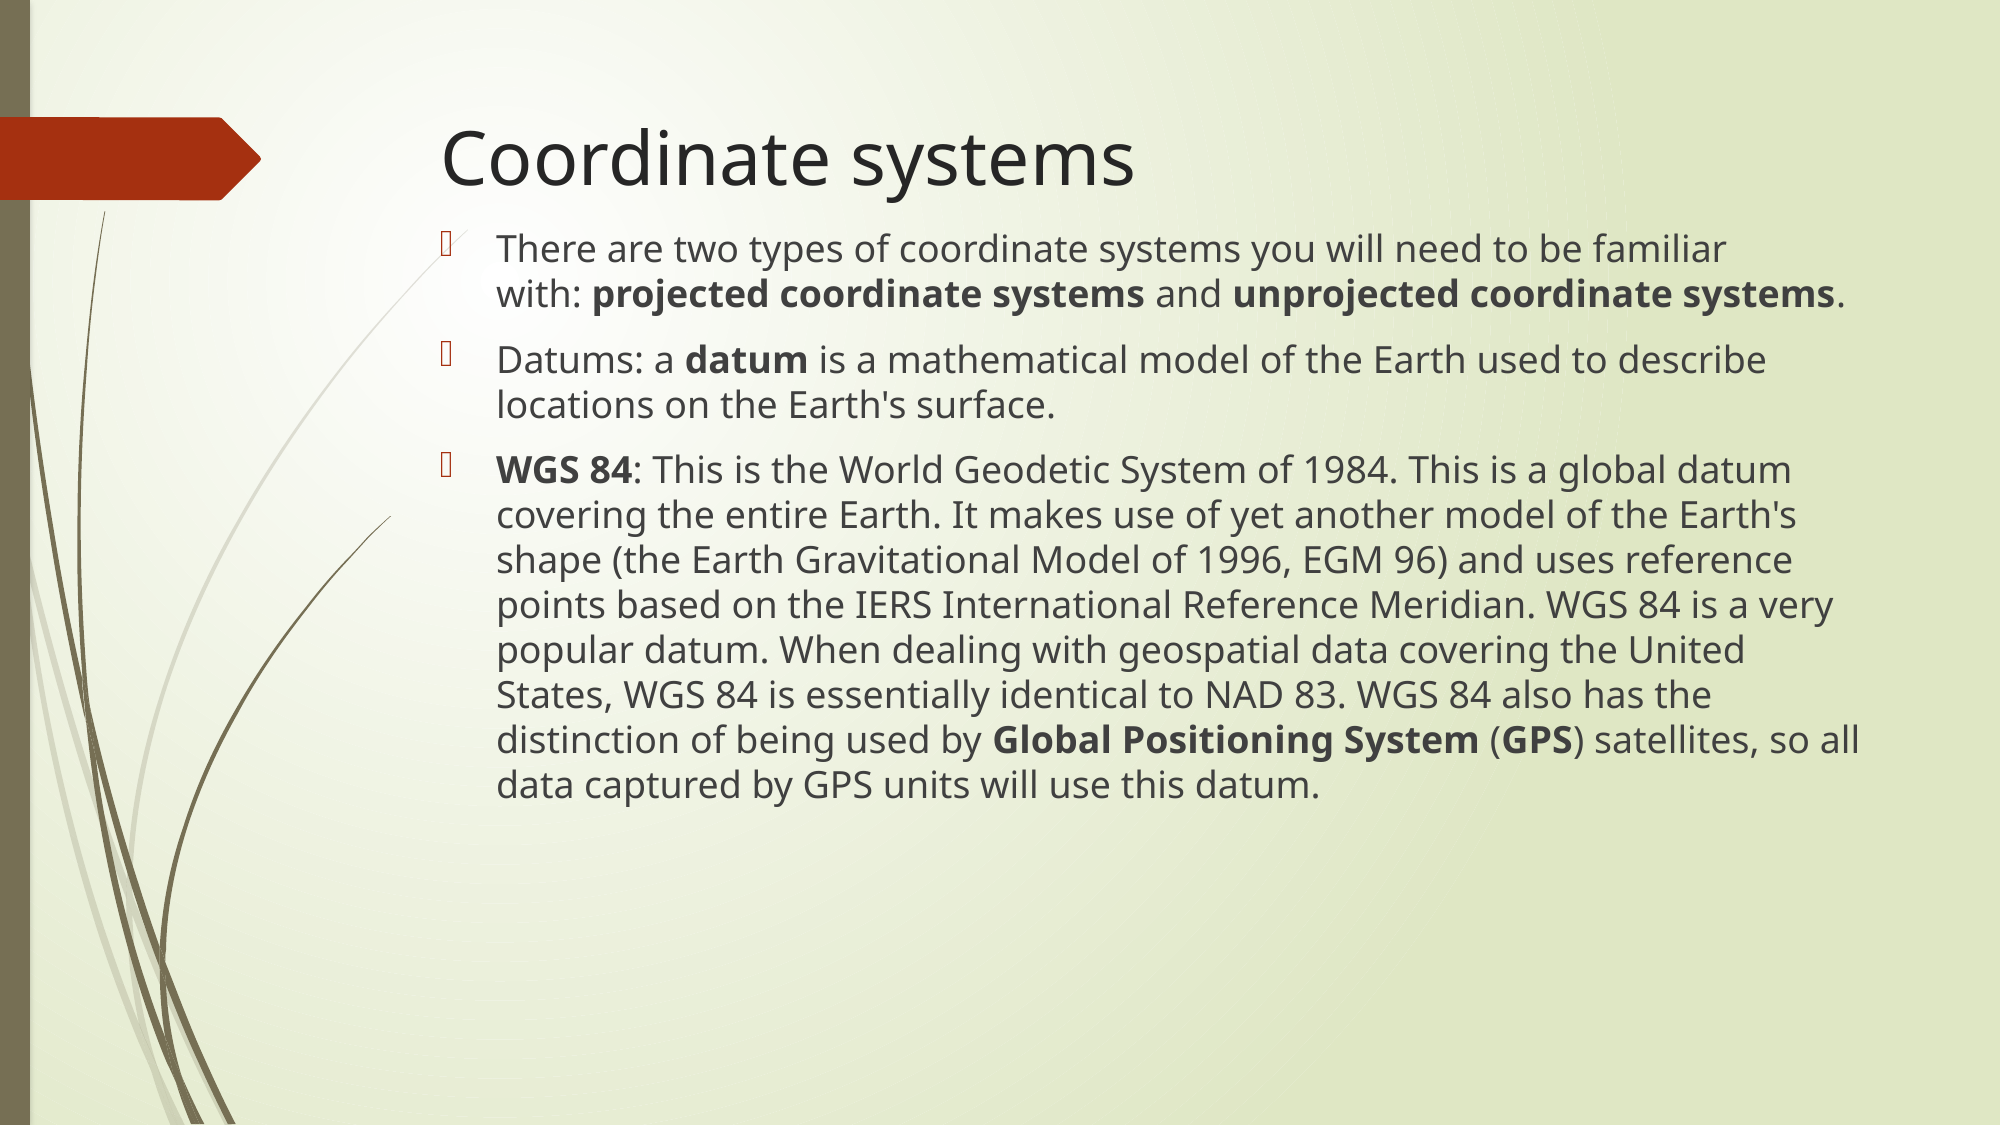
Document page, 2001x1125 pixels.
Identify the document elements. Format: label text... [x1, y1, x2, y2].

list There are two types of coordinate systems you will need to be familiar with: projected coordinate systems and unprojected coordinate systems. Datums: a datum is a mathematical model of the Earth used to describe locations on the Earth's surface. WGS 84: This is the World Geodetic System of 1984. This is a global datum covering the entire Earth. It makes use of yet another model of the Earth's shape (the Earth Gravitational Model of 1996, EGM 96) and uses reference points based on the IERS International Reference Meridian. WGS 84 is a very popular datum. When dealing with geospatial data covering the United States, WGS 84 is essentially identical to NAD 83. WGS 84 also has the distinction of being used by Global Positioning System (GPS) satellites, so all data captured by GPS units will use this datum. [424, 217, 1888, 970]
title Coordinate systems [425, 102, 1888, 217]
